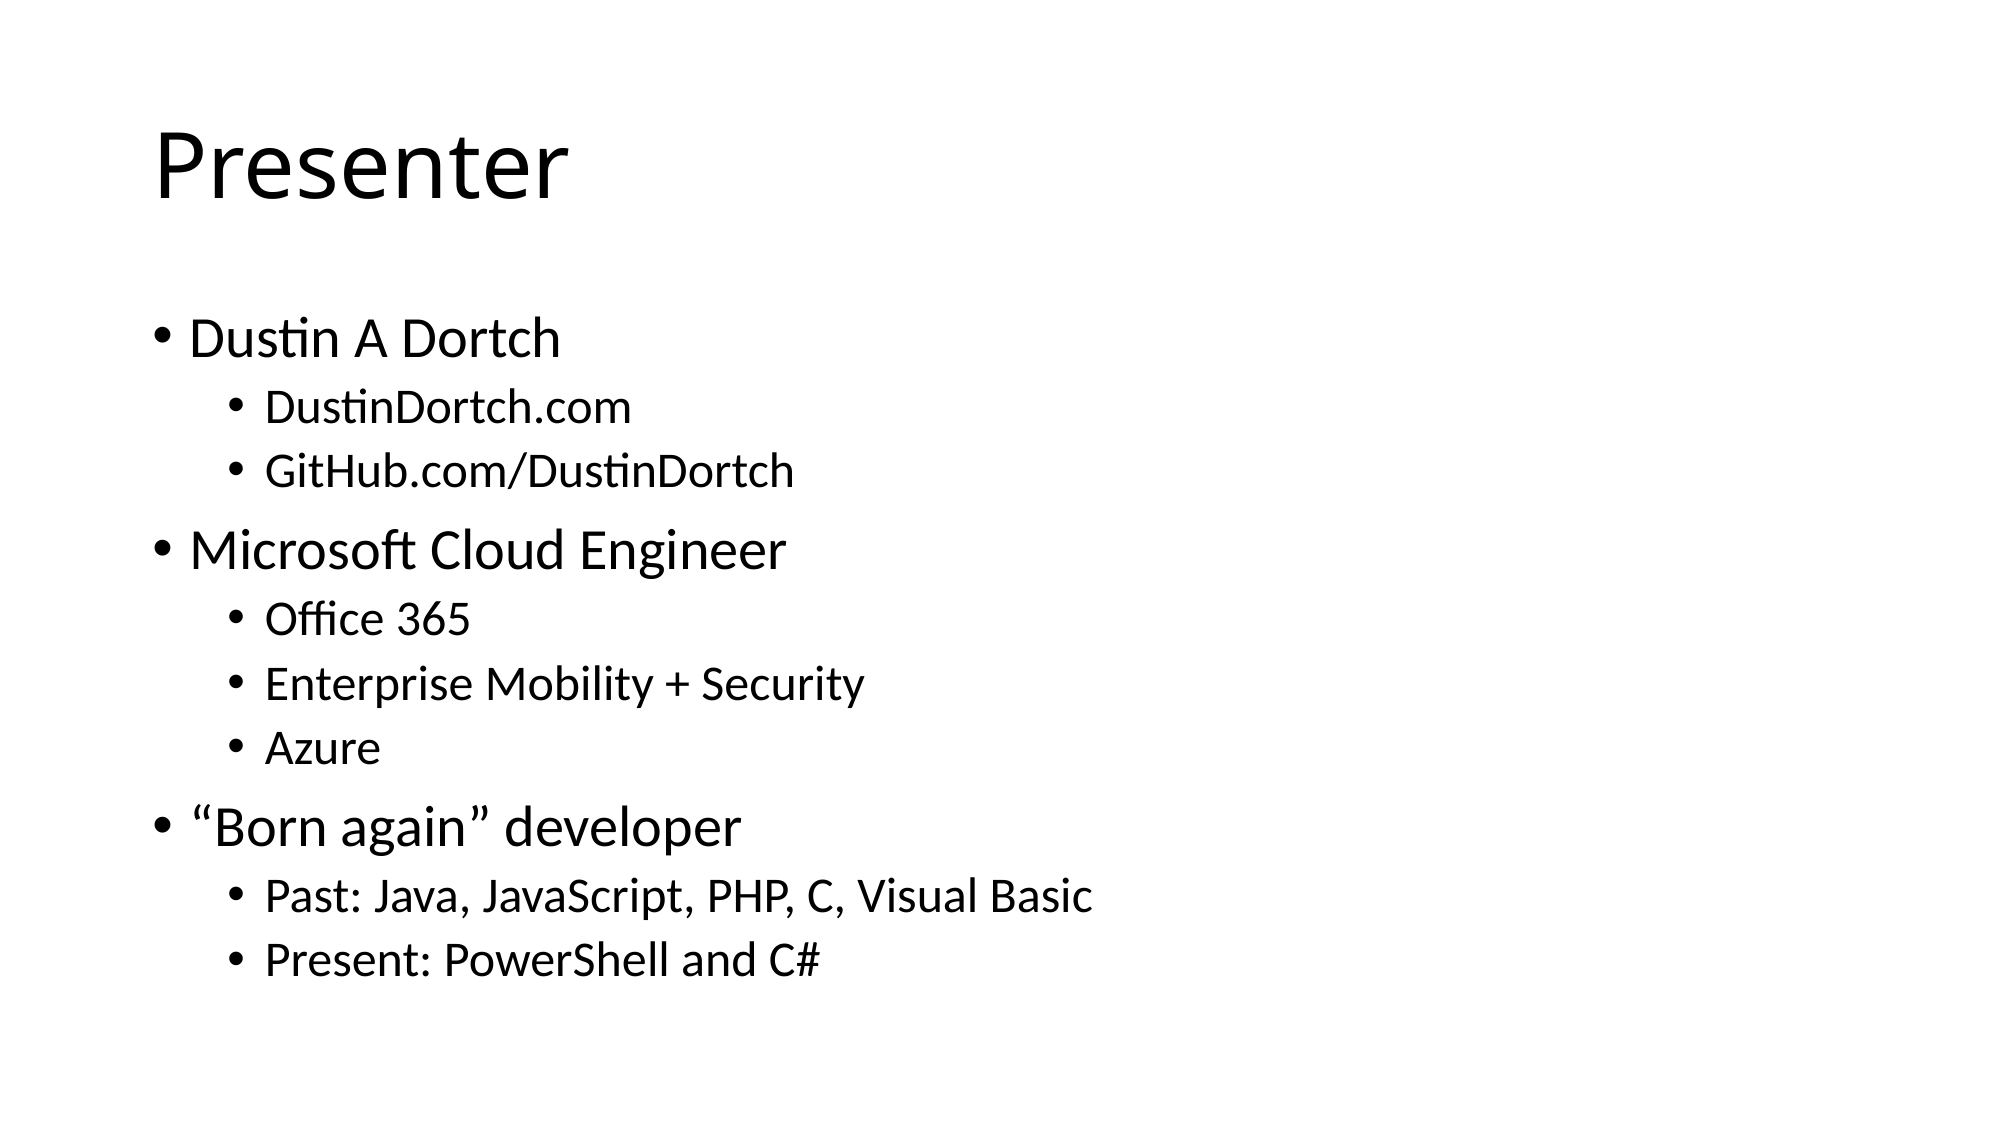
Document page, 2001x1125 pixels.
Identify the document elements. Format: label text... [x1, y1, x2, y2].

list Dustin A Dortch DustinDortch.com GitHub.com/DustinDortch Microsoft Cloud Engineer Office 365 Enterprise Mobility + Security Azure “Born again” developer Past: Java, JavaScript, PHP, C, Visual Basic Present: PowerShell and C# [137, 299, 1863, 1014]
title Presenter [137, 59, 1863, 278]
